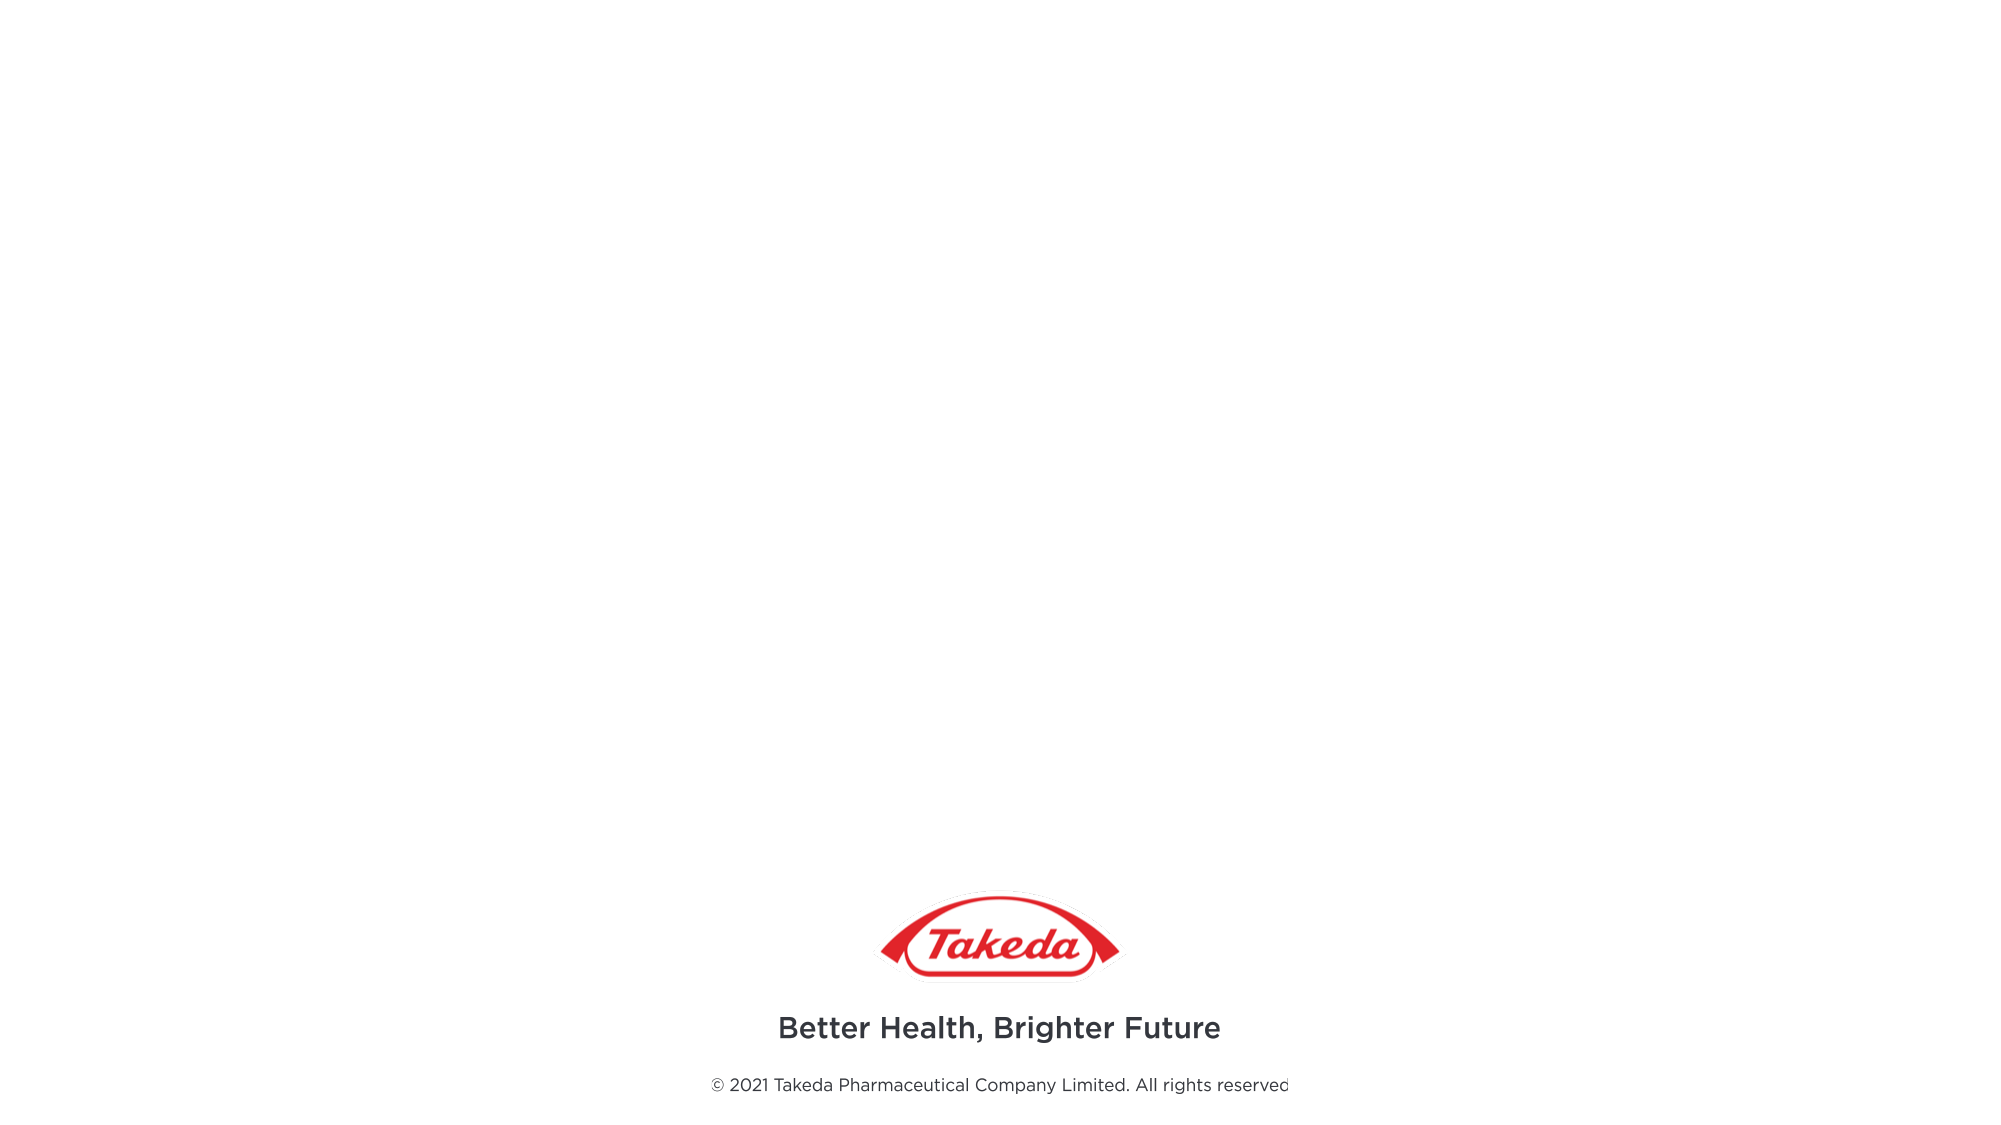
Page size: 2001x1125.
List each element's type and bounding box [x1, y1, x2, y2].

picture [809, 830, 1191, 1043]
